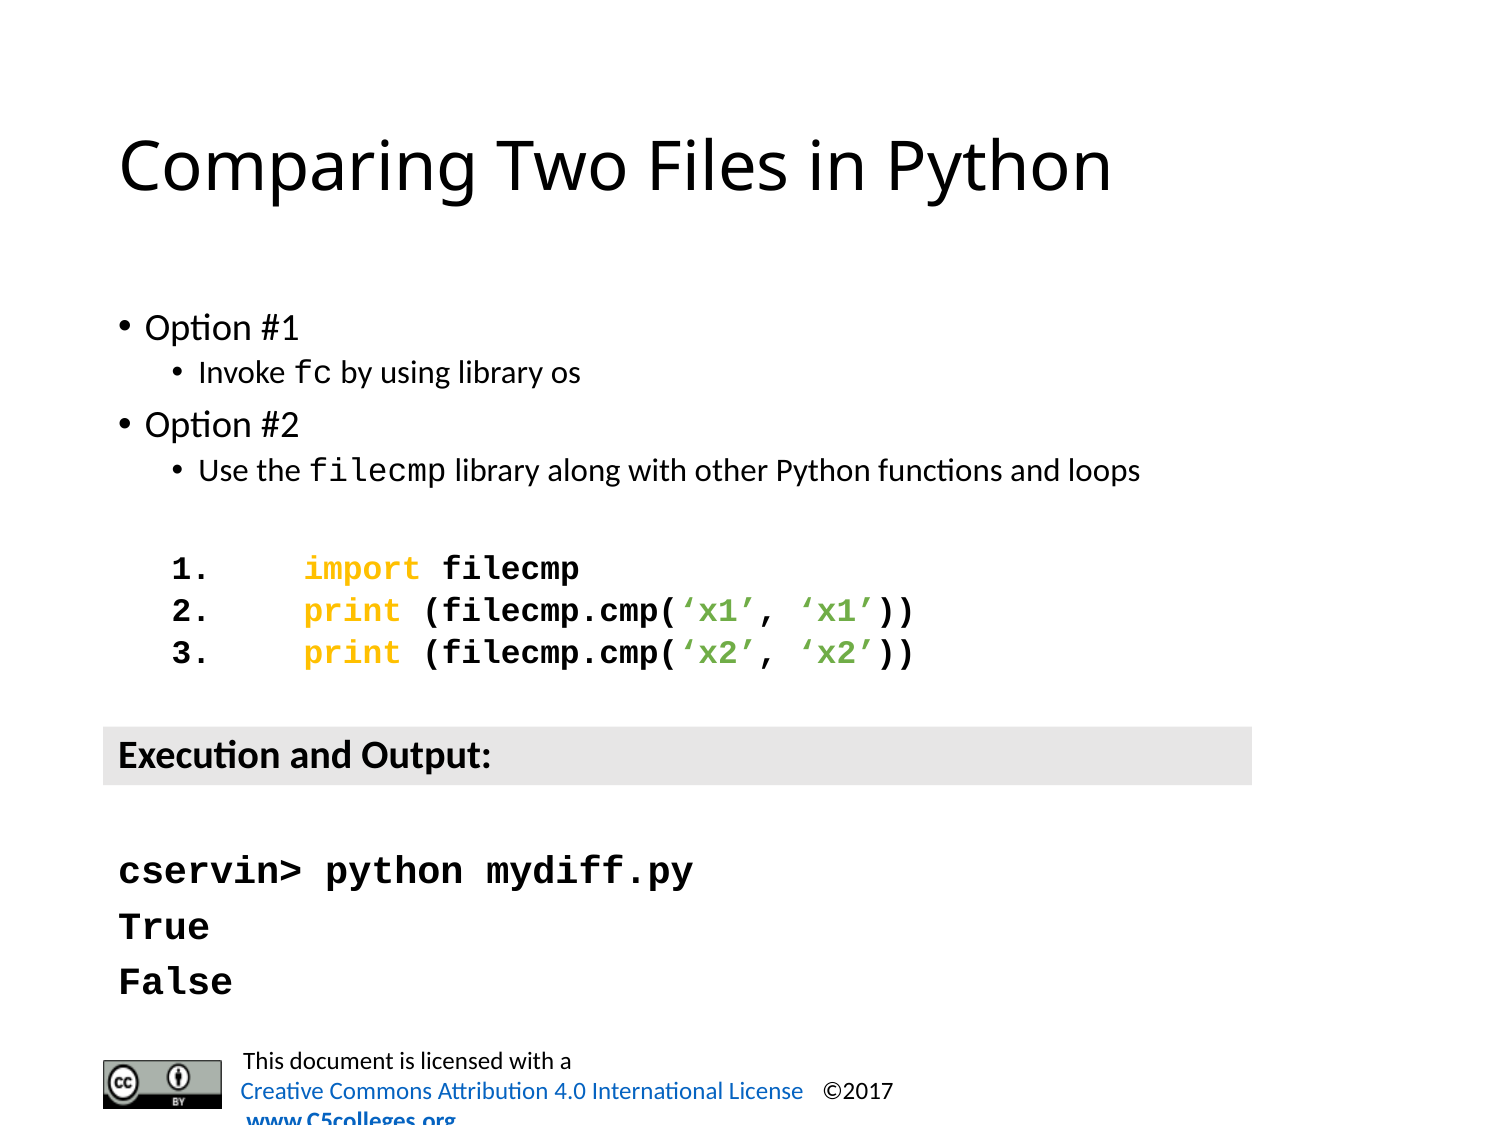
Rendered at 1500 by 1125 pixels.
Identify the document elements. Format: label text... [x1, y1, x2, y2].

picture [103, 1060, 222, 1109]
title Comparing Two Files in Python [103, 59, 1397, 278]
text_box Execution and Output: [103, 726, 1252, 786]
list Option #1 Invoke fc by using library os Option #2 Use the filecmp library along with other Python functions and loops 1. import filecmp 2. print (filecmp.cmp(‘x1’, ‘x1’)) 3. print (filecmp.cmp(‘x2’, ‘x2’)) cservin> python mydiff.py True False [103, 299, 1397, 1014]
